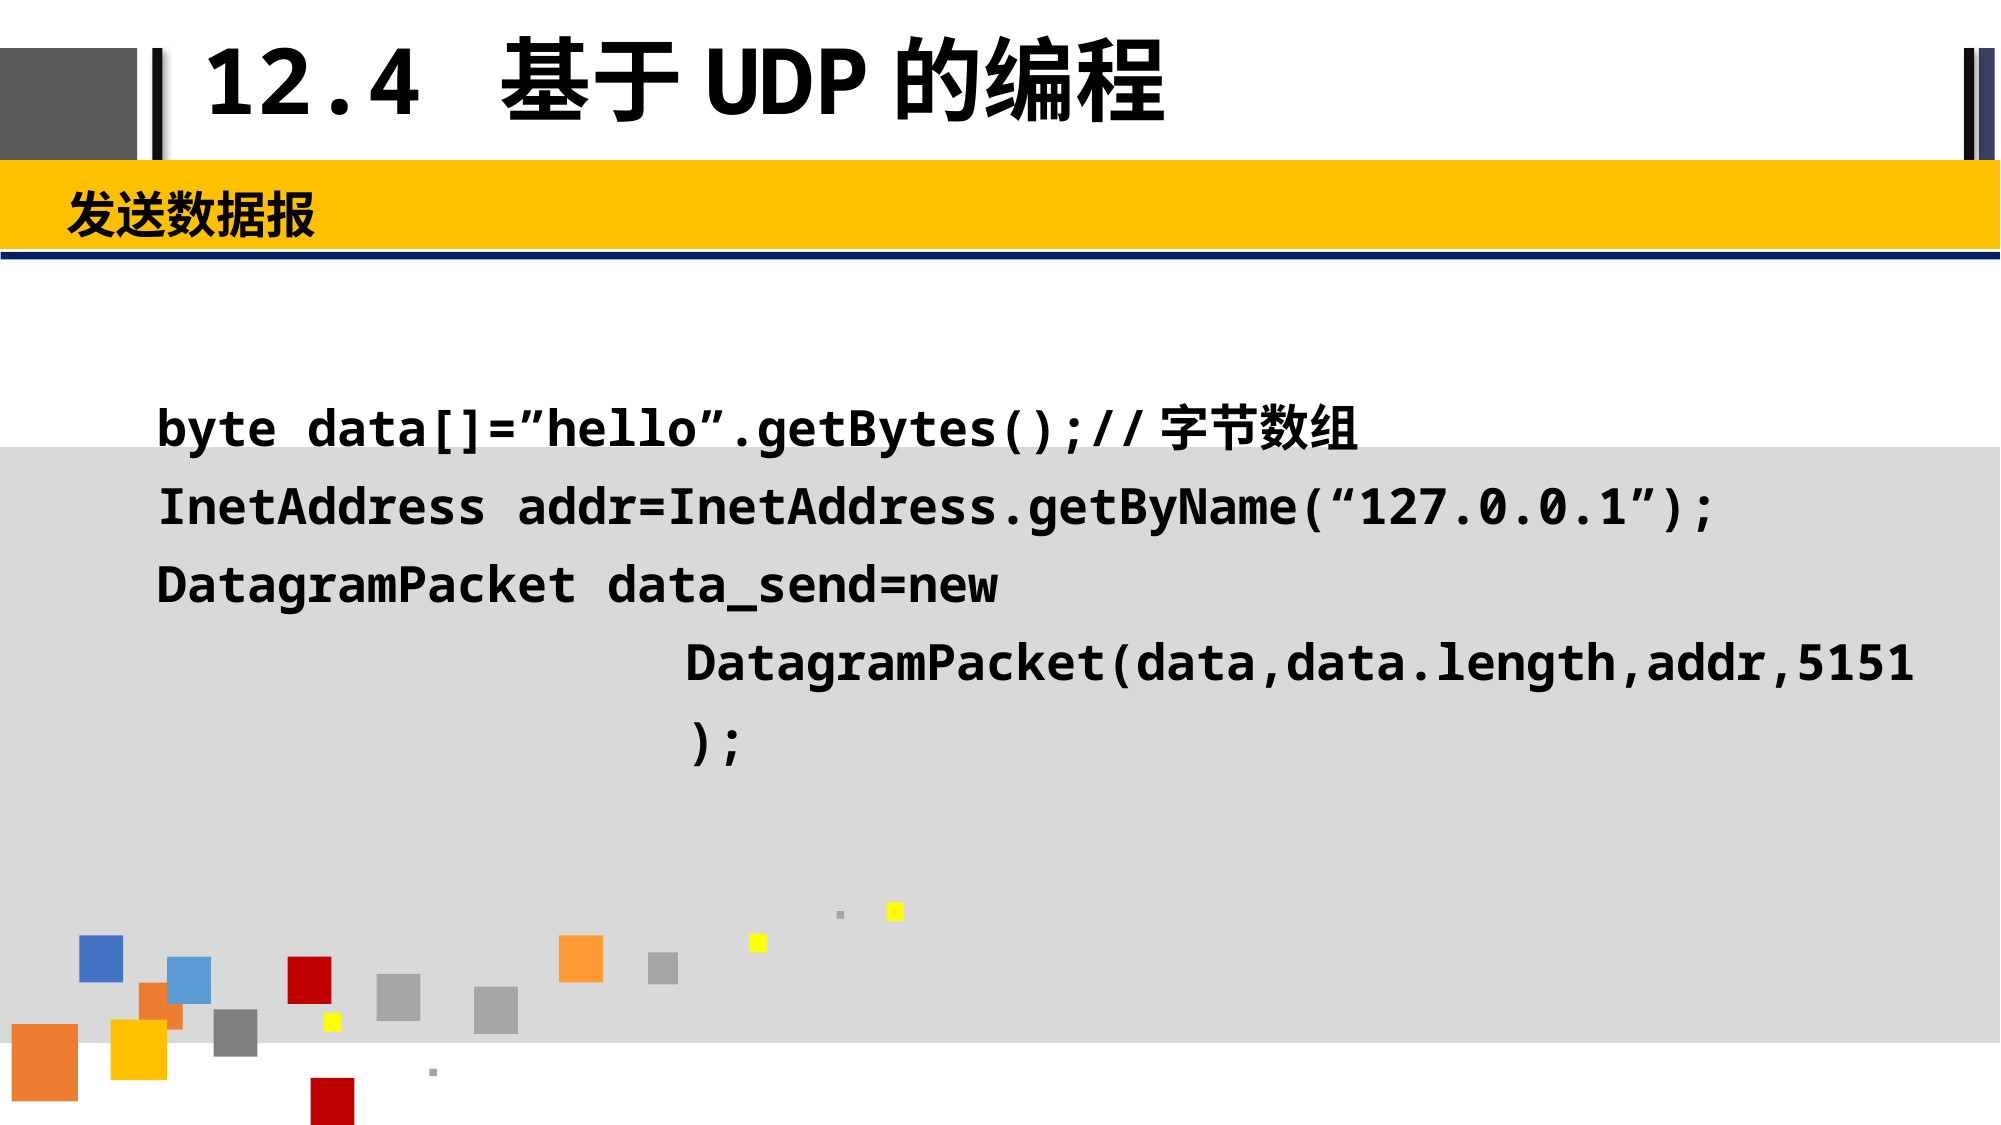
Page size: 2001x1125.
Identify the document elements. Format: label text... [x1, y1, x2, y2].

text_box [0, 446, 2000, 1044]
title 12.4 基于UDP的编程 [187, 2, 1459, 159]
text_box byte data[]=”hello”.getBytes();//字节数组 InetAddress addr=InetAddress.getByName(“127.0.0.1”); DatagramPacket data_send=new DatagramPacket(data,data.length,addr,5151); [62, 368, 1963, 900]
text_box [11, 902, 904, 1125]
text_box [0, 251, 2000, 260]
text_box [0, 159, 2000, 249]
